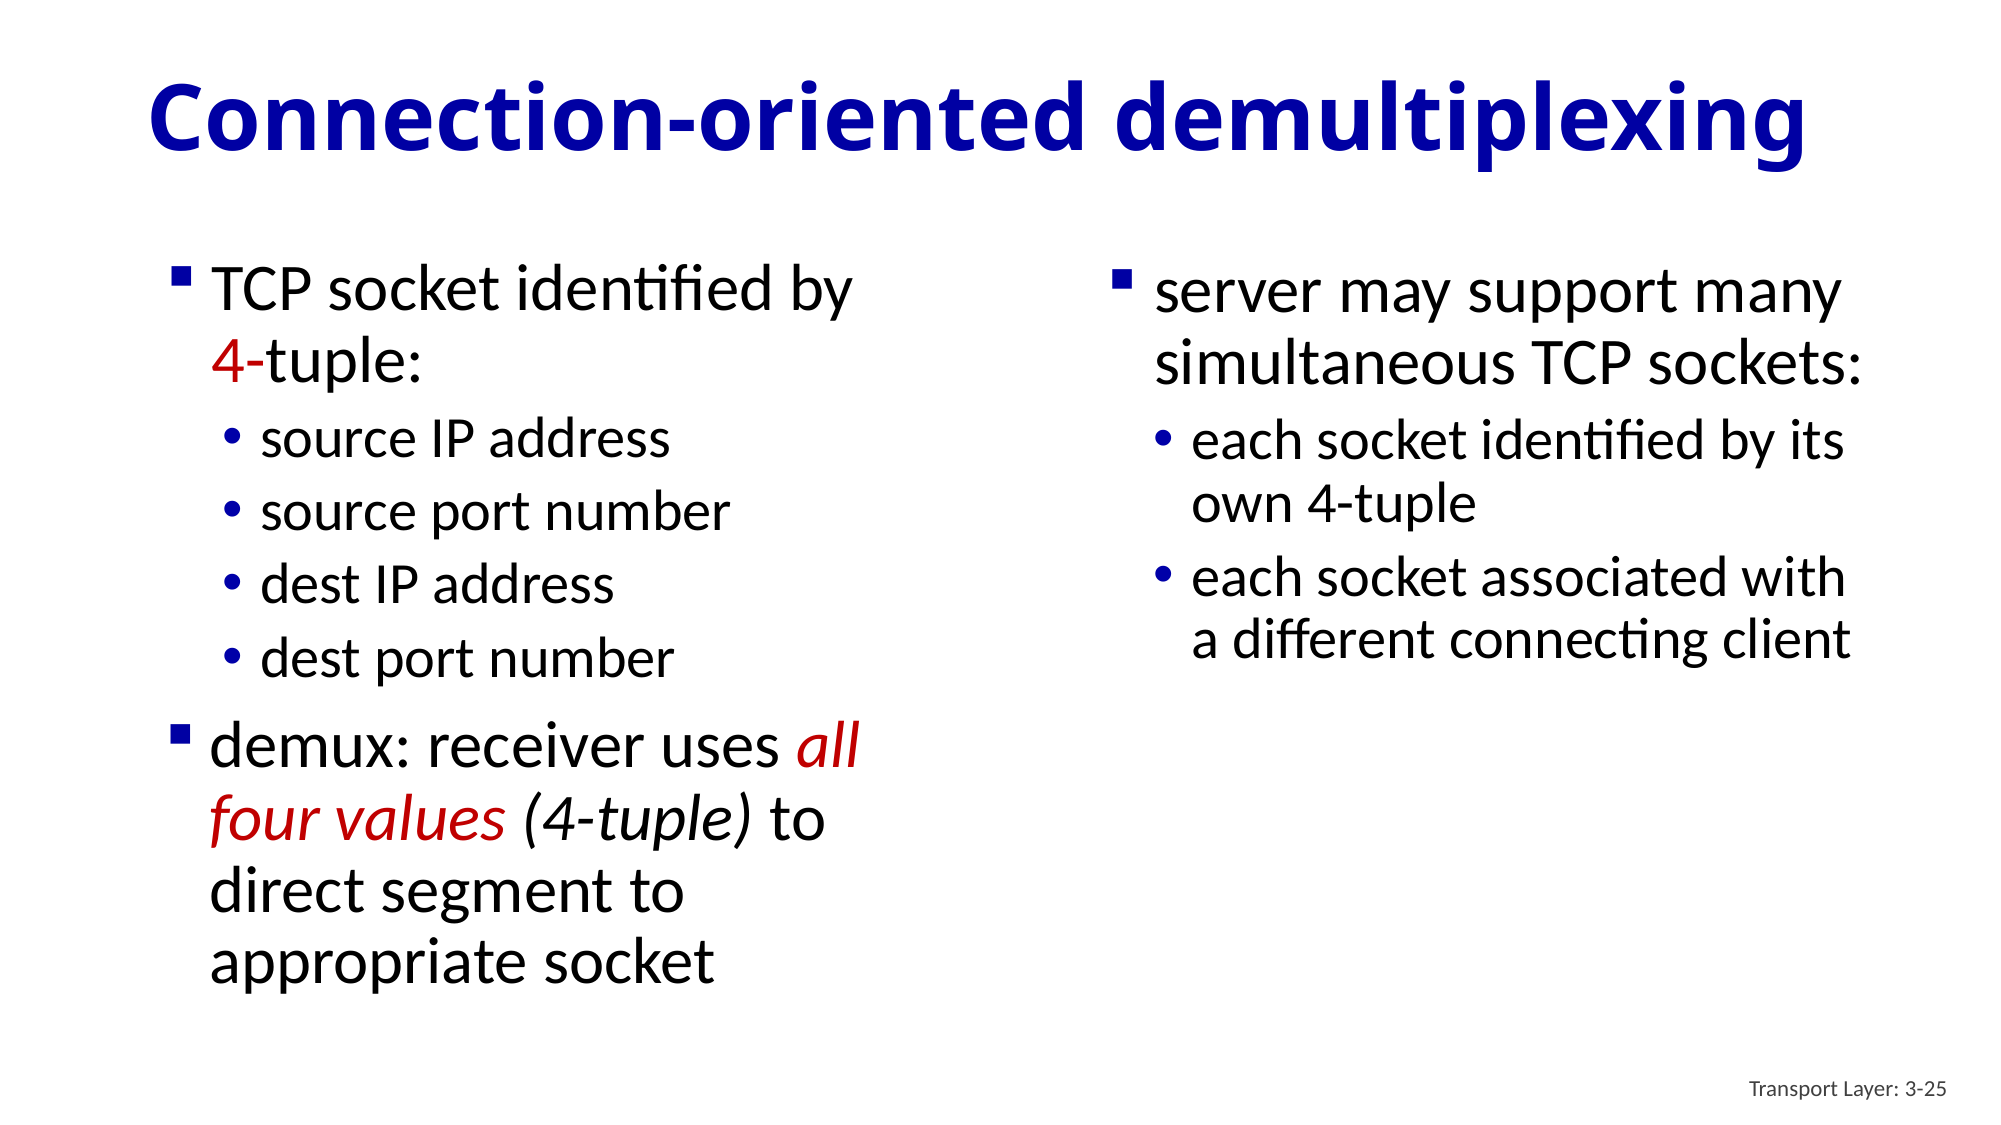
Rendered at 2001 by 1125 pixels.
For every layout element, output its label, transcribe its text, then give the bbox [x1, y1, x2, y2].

text_box TCP socket identified by 4-tuple: source IP address source port number dest IP address dest port number [130, 245, 914, 728]
title Connection-oriented demultiplexing [131, 47, 1952, 195]
slide_number Transport Layer: 3-25 [1512, 1056, 1963, 1117]
text_box demux: receiver uses all four values (4-tuple) to direct segment to appropriate socket [128, 702, 912, 1069]
text_box server may support many simultaneous TCP sockets: each socket identified by its own 4-tuple each socket associated with a different connecting client [1062, 247, 1889, 1064]
